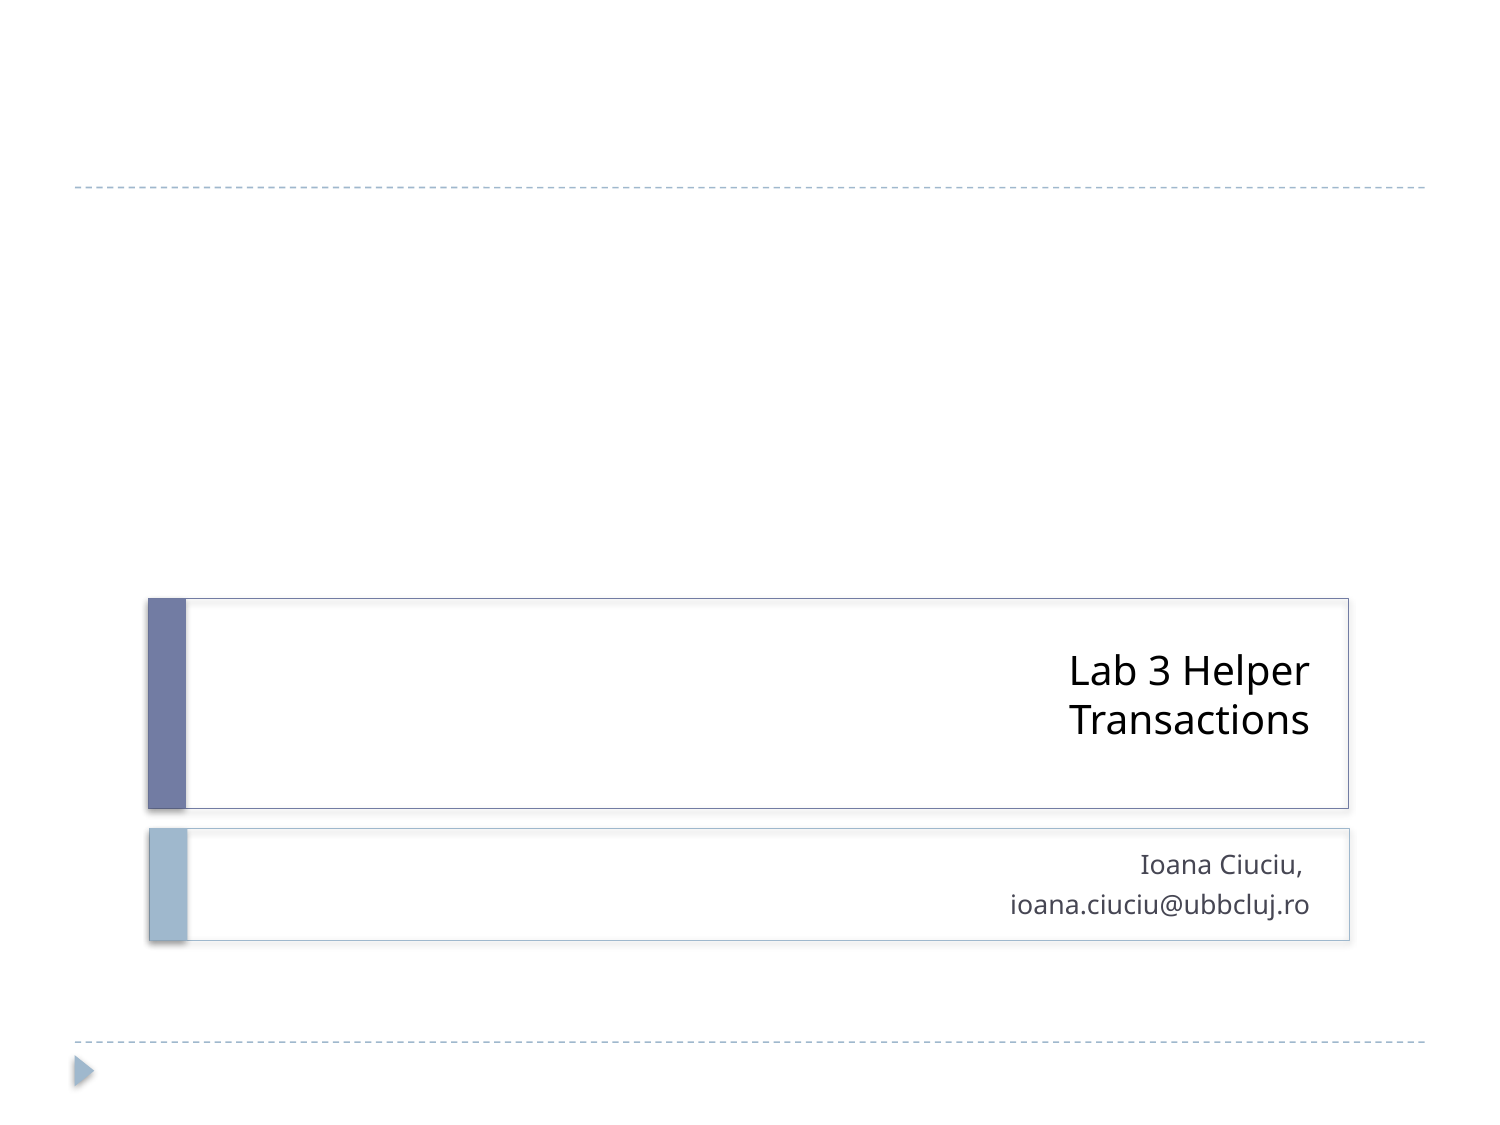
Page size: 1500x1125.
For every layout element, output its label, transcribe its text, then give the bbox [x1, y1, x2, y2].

subtitle Ioana Ciuciu, ioana.ciuciu@ubbcluj.ro [200, 840, 1325, 929]
title Lab 3 Helper Transactions [200, 637, 1325, 800]
